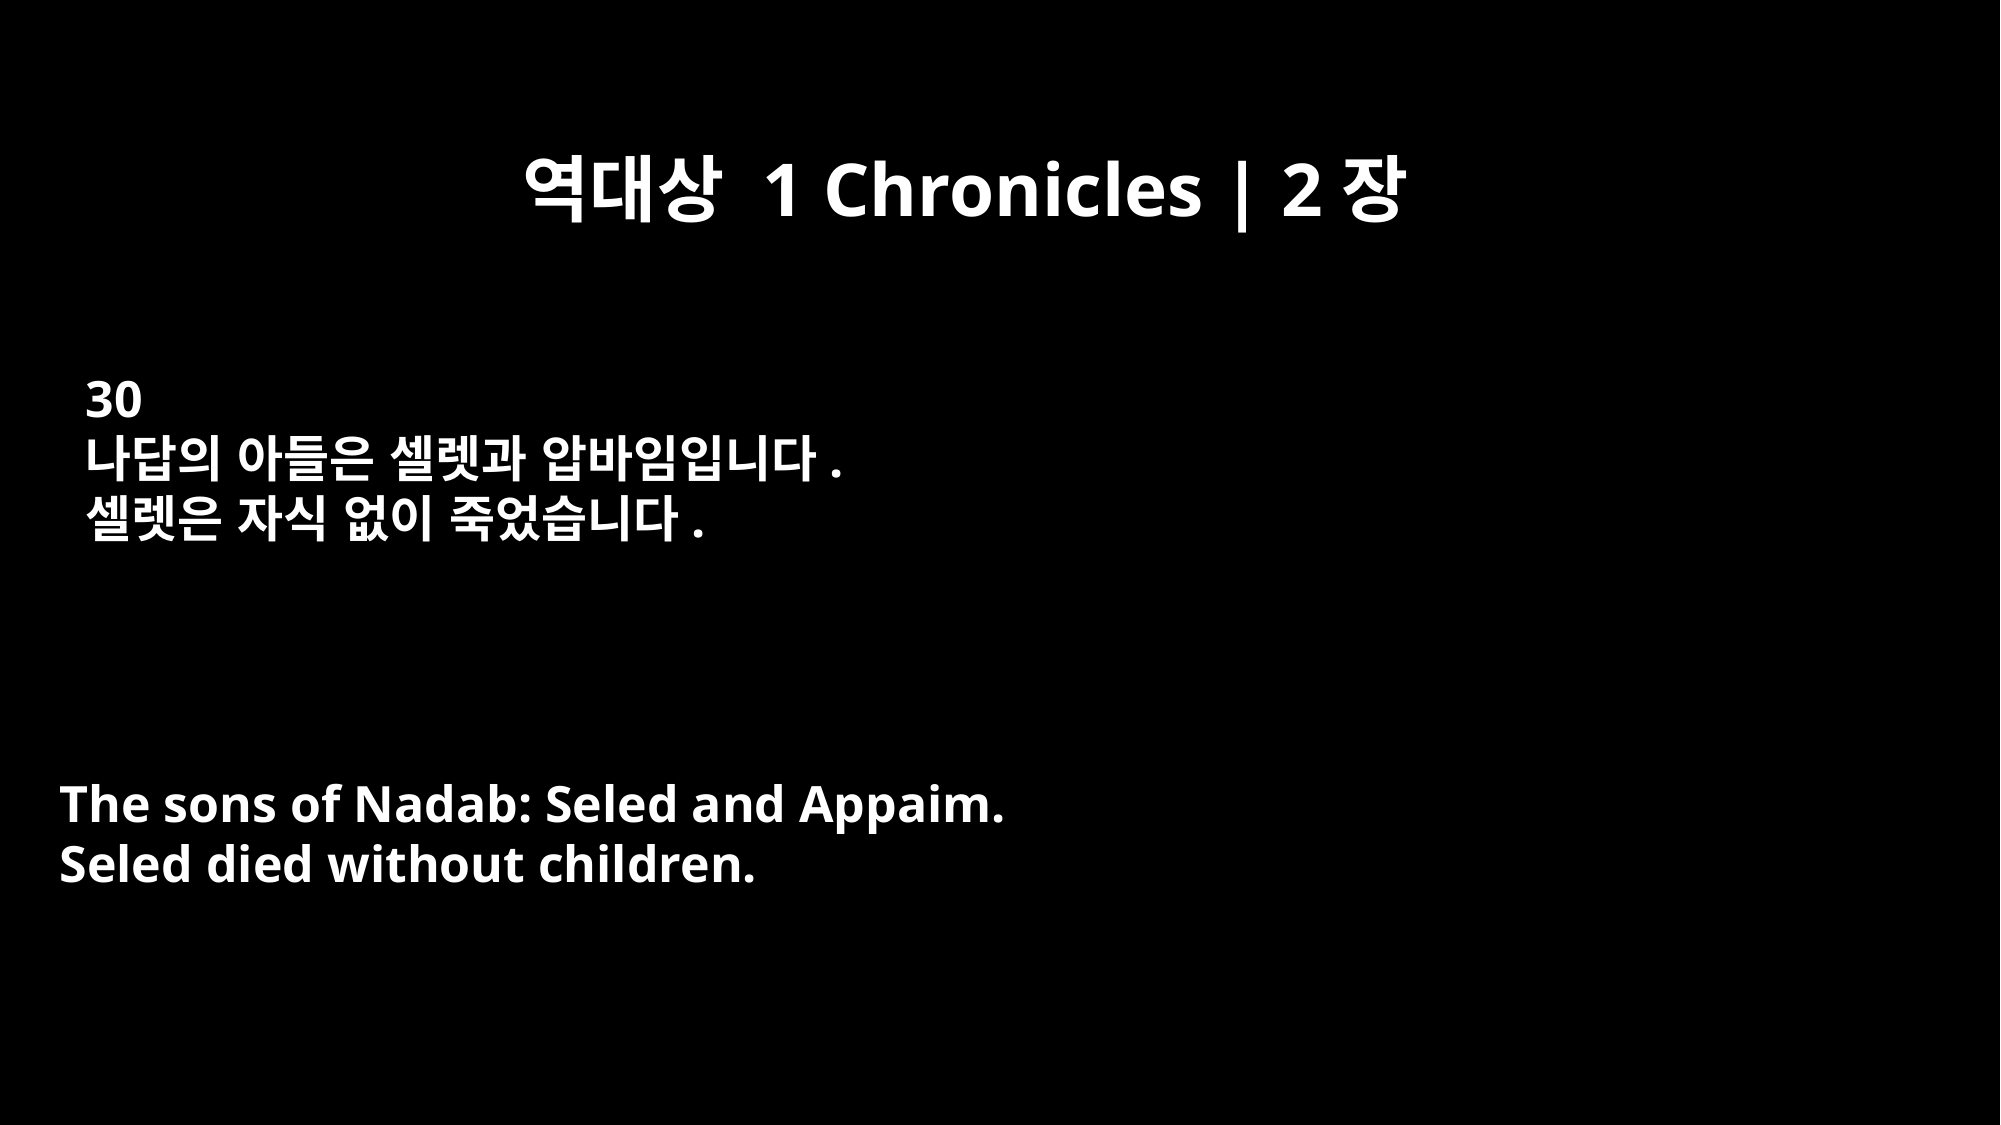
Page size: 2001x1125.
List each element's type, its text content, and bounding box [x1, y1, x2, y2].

text_box 역대상 1 Chronicles | 2장 [507, 136, 1424, 239]
text_box 30 나답의 아들은 셀렛과 압바임입니다. 셀렛은 자식 없이 죽었습니다. [71, 359, 860, 555]
text_box The sons of Nadab: Seled and Appaim. Seled died without children. [45, 764, 1022, 900]
